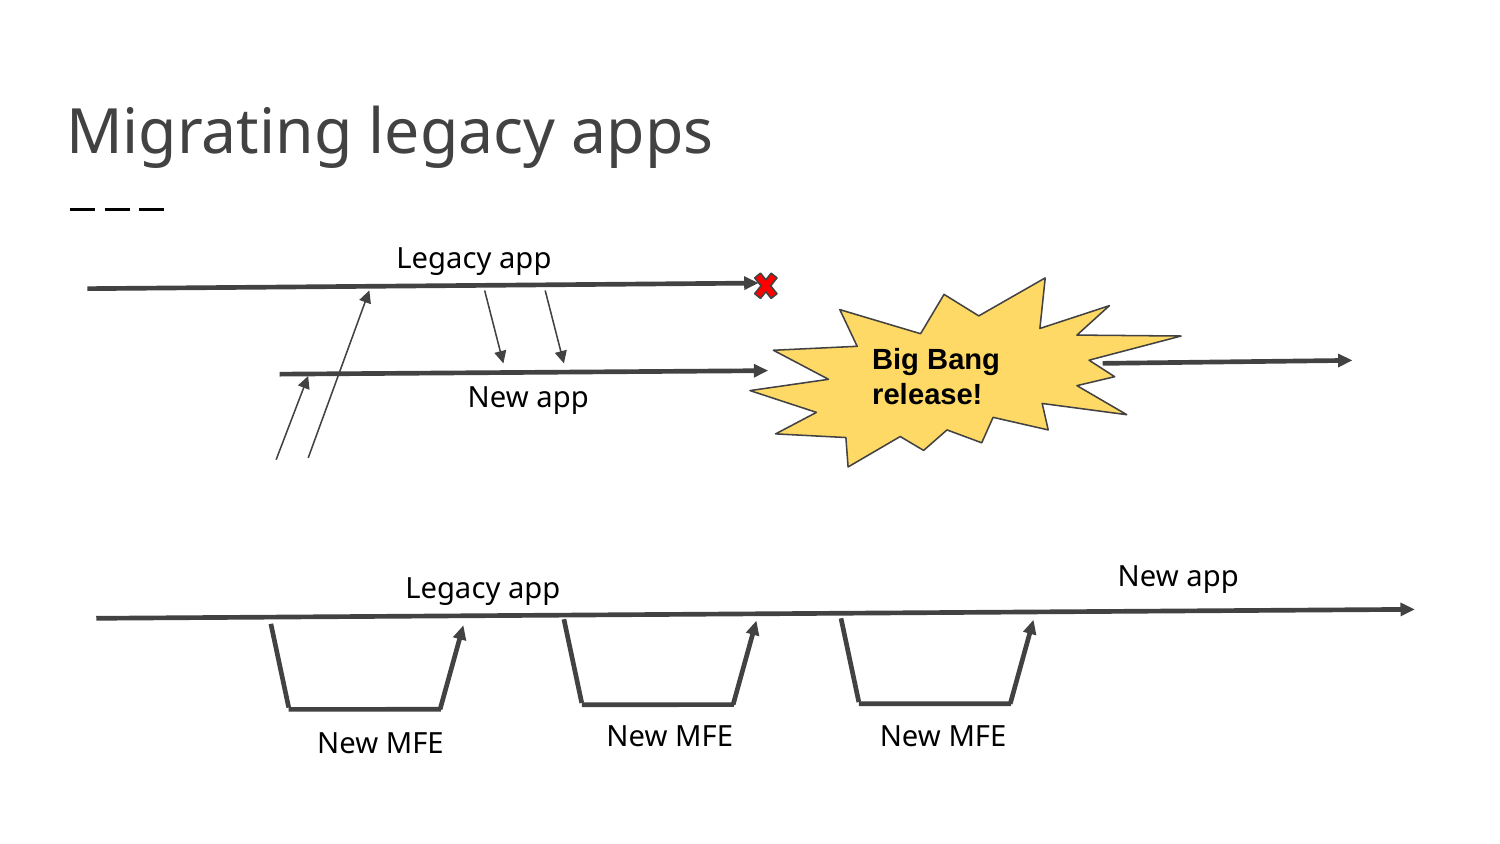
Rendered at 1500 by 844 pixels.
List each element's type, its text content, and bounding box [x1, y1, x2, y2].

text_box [1009, 619, 1034, 704]
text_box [87, 282, 759, 289]
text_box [307, 290, 370, 459]
text_box Big Bang release! [750, 277, 1182, 467]
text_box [439, 625, 464, 710]
title Migrating legacy apps [51, 61, 1449, 182]
text_box New app [1102, 542, 1328, 607]
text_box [95, 609, 1415, 619]
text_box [270, 623, 289, 708]
text_box New app [452, 383, 654, 429]
text_box Legacy app [390, 554, 615, 607]
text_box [279, 370, 302, 374]
text_box Legacy app [381, 224, 606, 281]
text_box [563, 618, 582, 704]
text_box New app [452, 363, 480, 369]
text_box New MFE [591, 701, 793, 767]
text_box New app [506, 363, 540, 369]
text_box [732, 620, 757, 705]
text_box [375, 370, 769, 375]
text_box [544, 290, 565, 364]
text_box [1102, 360, 1353, 364]
text_box New app [567, 363, 654, 369]
text_box New MFE [302, 709, 504, 775]
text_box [484, 290, 504, 364]
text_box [275, 375, 302, 460]
text_box New MFE [864, 701, 1067, 767]
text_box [840, 618, 860, 703]
text_box [754, 273, 778, 299]
